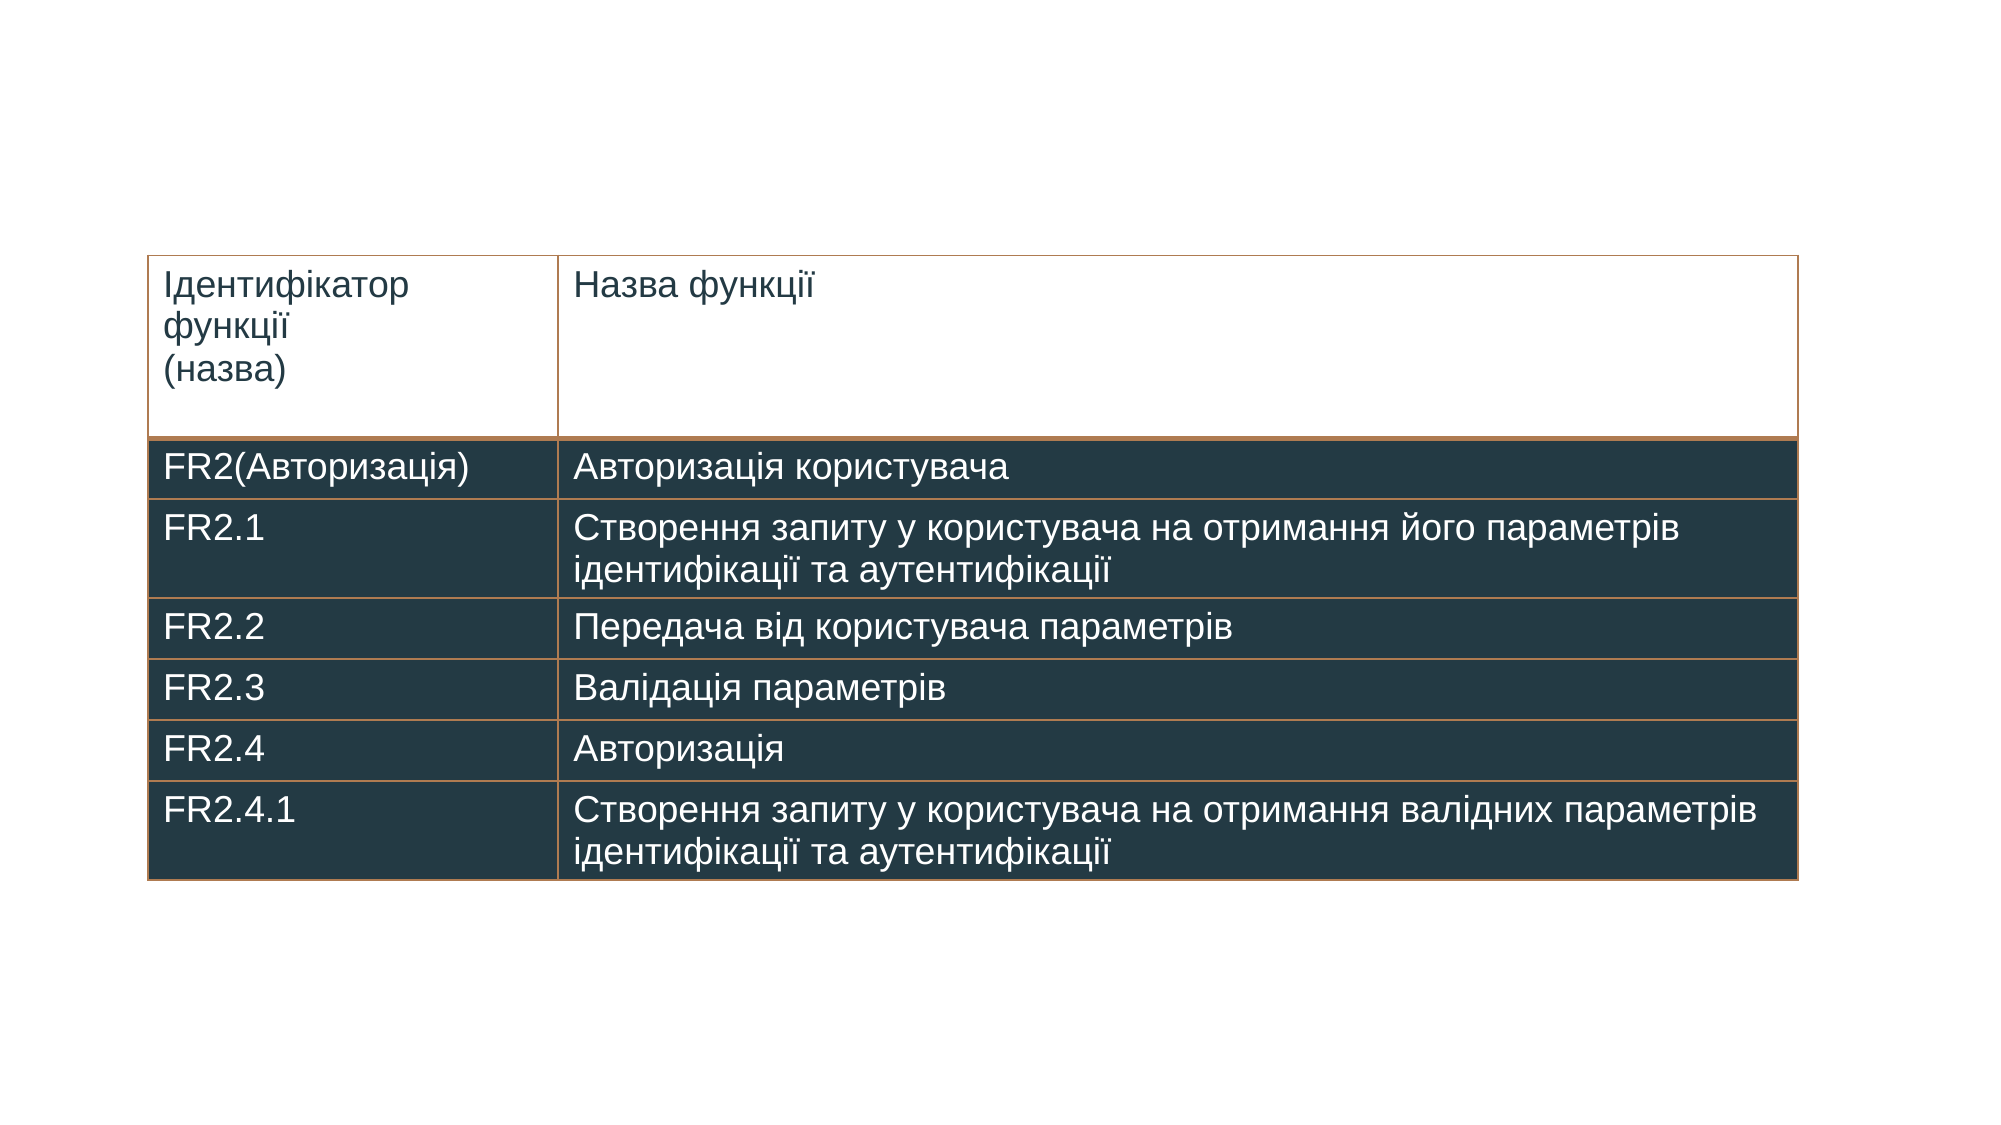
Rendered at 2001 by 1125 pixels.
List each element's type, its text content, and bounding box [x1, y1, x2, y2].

table_cell Авторизація користувача [559, 441, 1797, 498]
table_cell Створення запиту у користувача на отримання його параметрів ідентифікації та аутентифікації [559, 500, 1797, 597]
table_cell Створення запиту у користувача на отримання валідних параметрів ідентифікації та аутентифікації [559, 782, 1797, 879]
table_cell FR2(Авторизація) [149, 441, 557, 498]
table_cell FR2.1 [149, 500, 557, 597]
table_header Ідентифікатор функції (назва) [149, 256, 557, 436]
table_cell Валідація параметрів [559, 660, 1797, 719]
table_cell FR2.4 [149, 721, 557, 780]
table_cell FR2.4.1 [149, 782, 557, 879]
table_header Назва функції [559, 256, 1797, 436]
table_cell FR2.3 [149, 660, 557, 719]
table_cell Передача від користувача параметрів [559, 599, 1797, 658]
table_cell Авторизація [559, 721, 1797, 780]
table_cell FR2.2 [149, 599, 557, 658]
